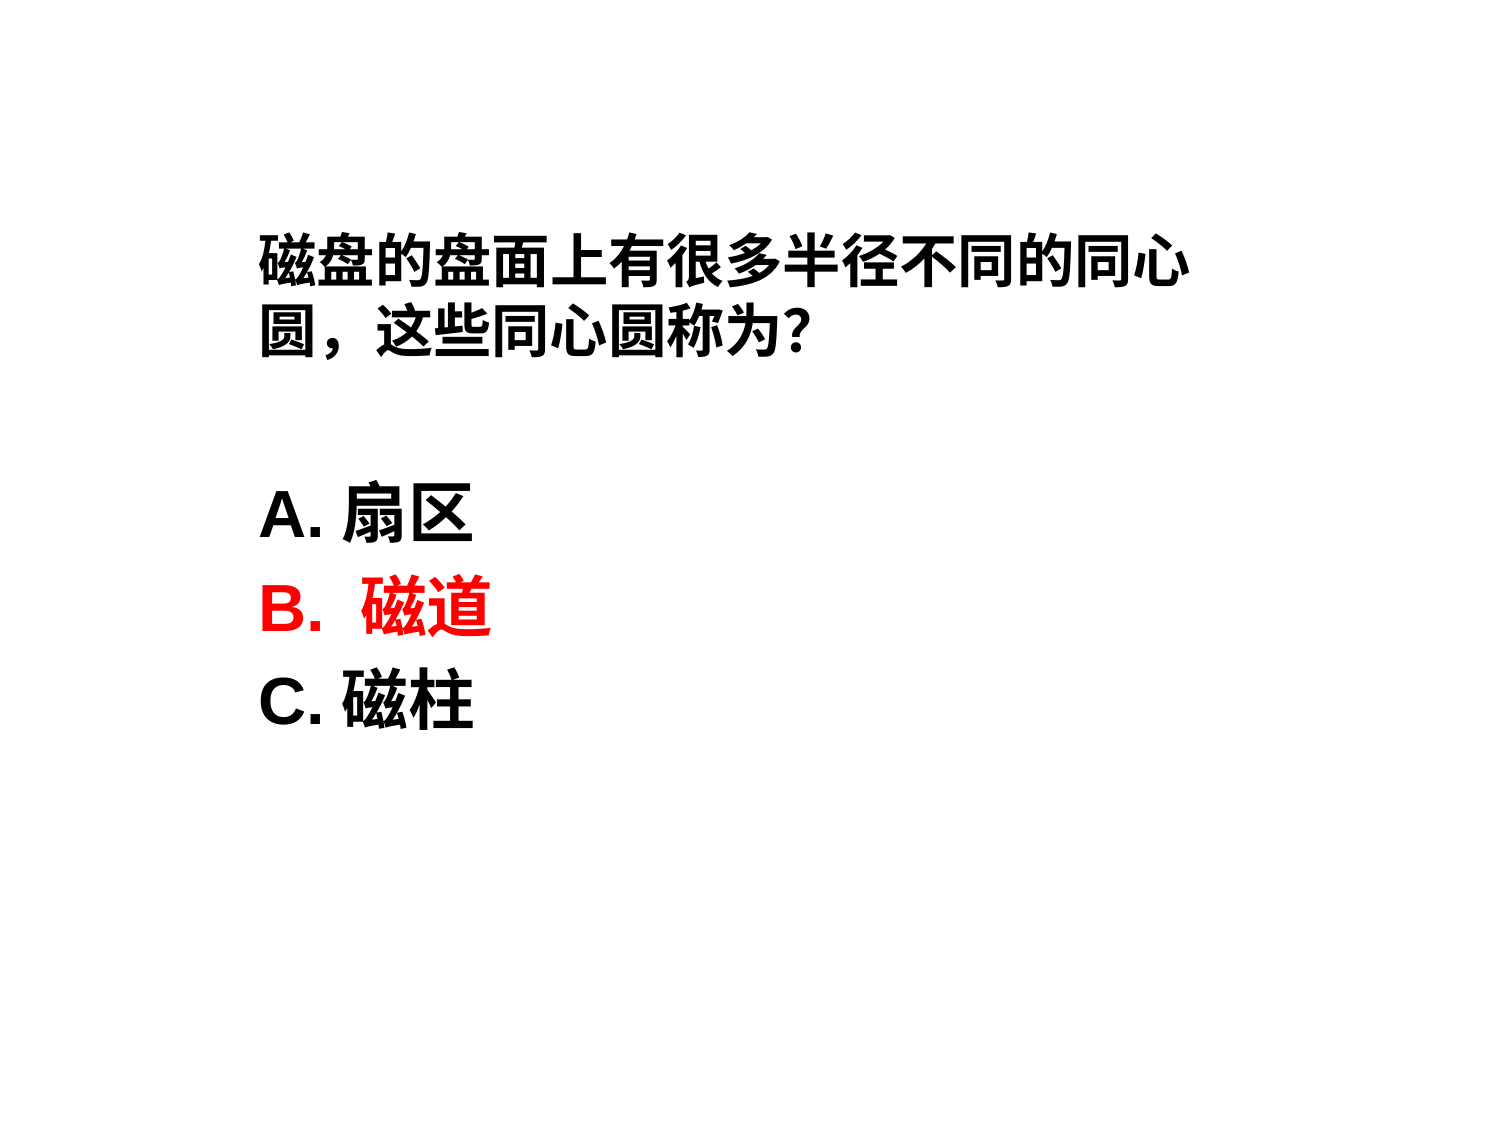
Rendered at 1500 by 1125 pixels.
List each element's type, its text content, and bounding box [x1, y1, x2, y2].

list 磁盘的盘面上有很多半径不同的同心圆，这些同心圆称为？ A.扇区 B. 磁道 C.磁柱 [243, 216, 1315, 774]
